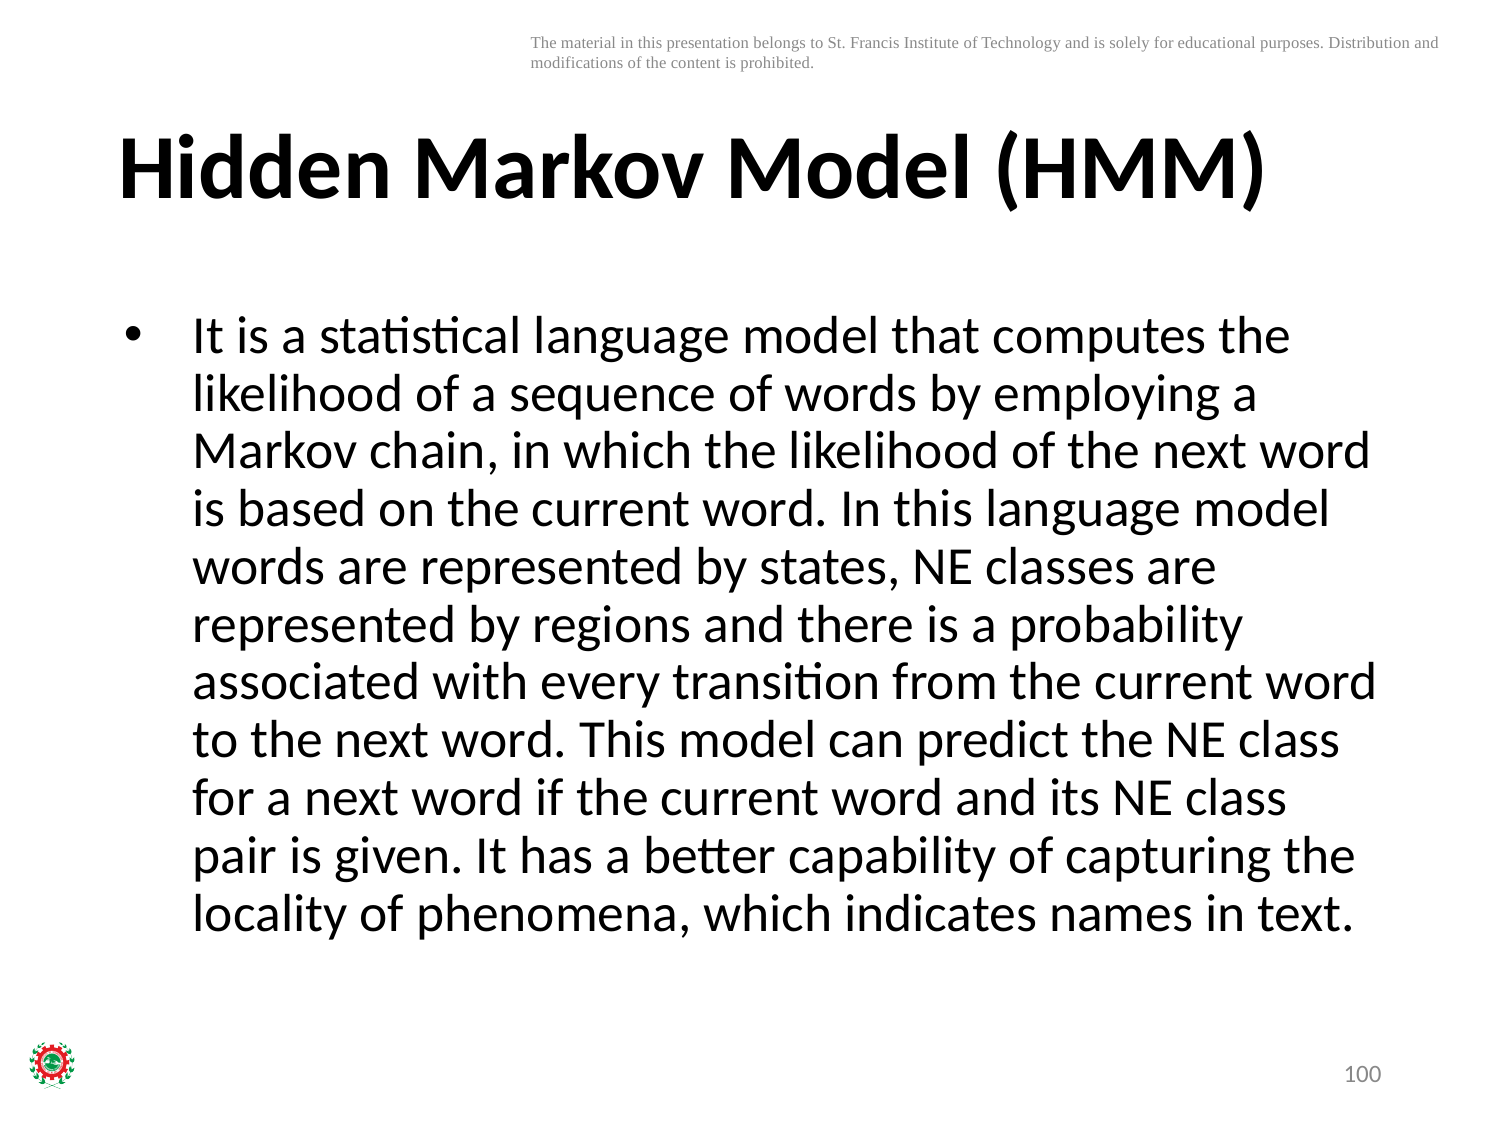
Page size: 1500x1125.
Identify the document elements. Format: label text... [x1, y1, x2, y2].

title Hidden Markov Model (HMM) [103, 59, 1397, 278]
picture [29, 1042, 75, 1089]
slide_number 100 [1059, 1042, 1397, 1103]
list It is a statistical language model that computes the likelihood of a sequence of words by employing a Markov chain, in which the likelihood of the next word is based on the current word. In this language model words are represented by states, NE classes are represented by regions and there is a probability associated with every transition from the current word to the next word. This model can predict the NE class for a next word if the current word and its NE class pair is given. It has a better capability of capturing the locality of phenomena, which indicates names in text. [103, 299, 1397, 1014]
